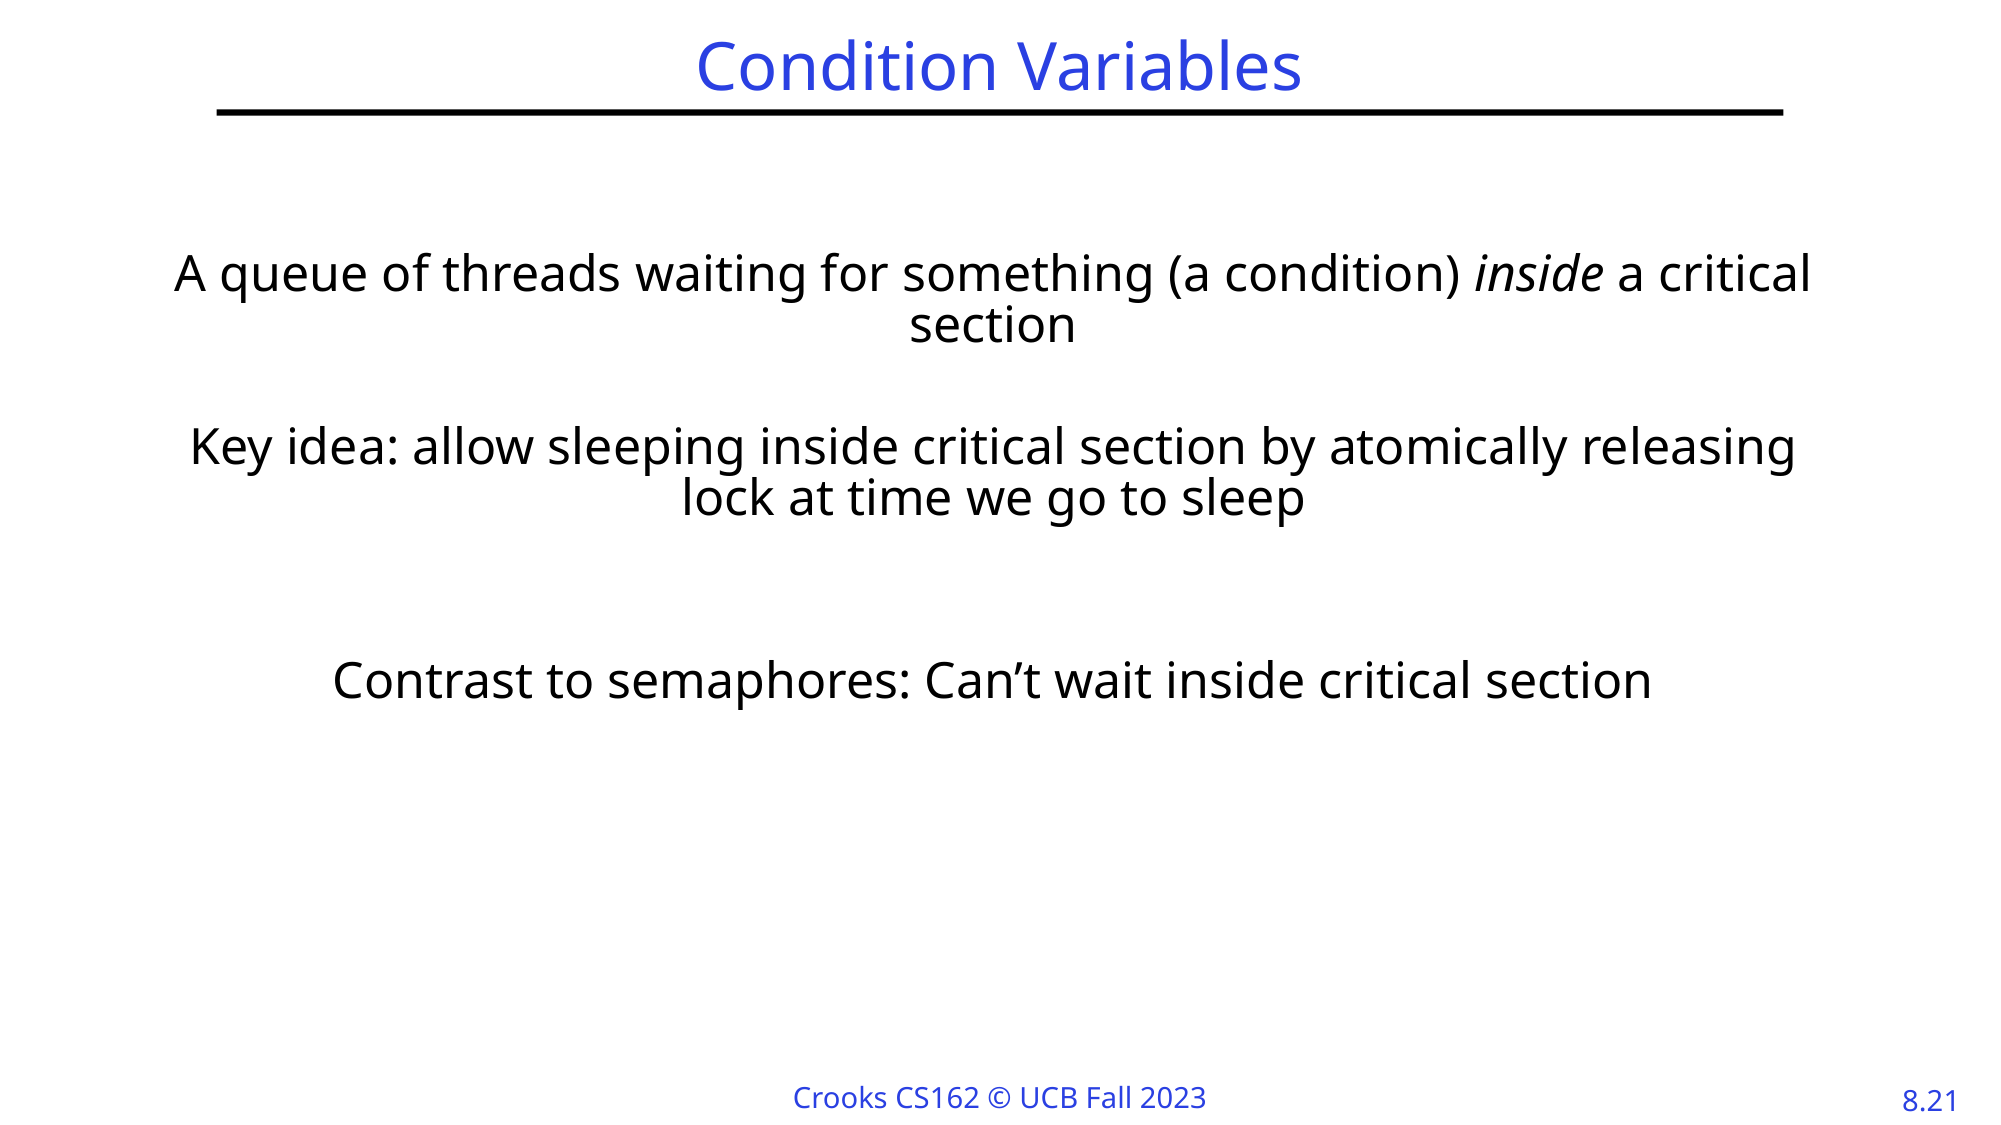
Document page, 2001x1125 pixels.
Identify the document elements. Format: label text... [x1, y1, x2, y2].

list A queue of threads waiting for something (a condition) inside a critical section Key idea: allow sleeping inside critical section by atomically releasing lock at time we go to sleep Contrast to semaphores: Can’t wait inside critical section [137, 112, 1850, 1125]
title Condition Variables [216, 24, 1784, 112]
